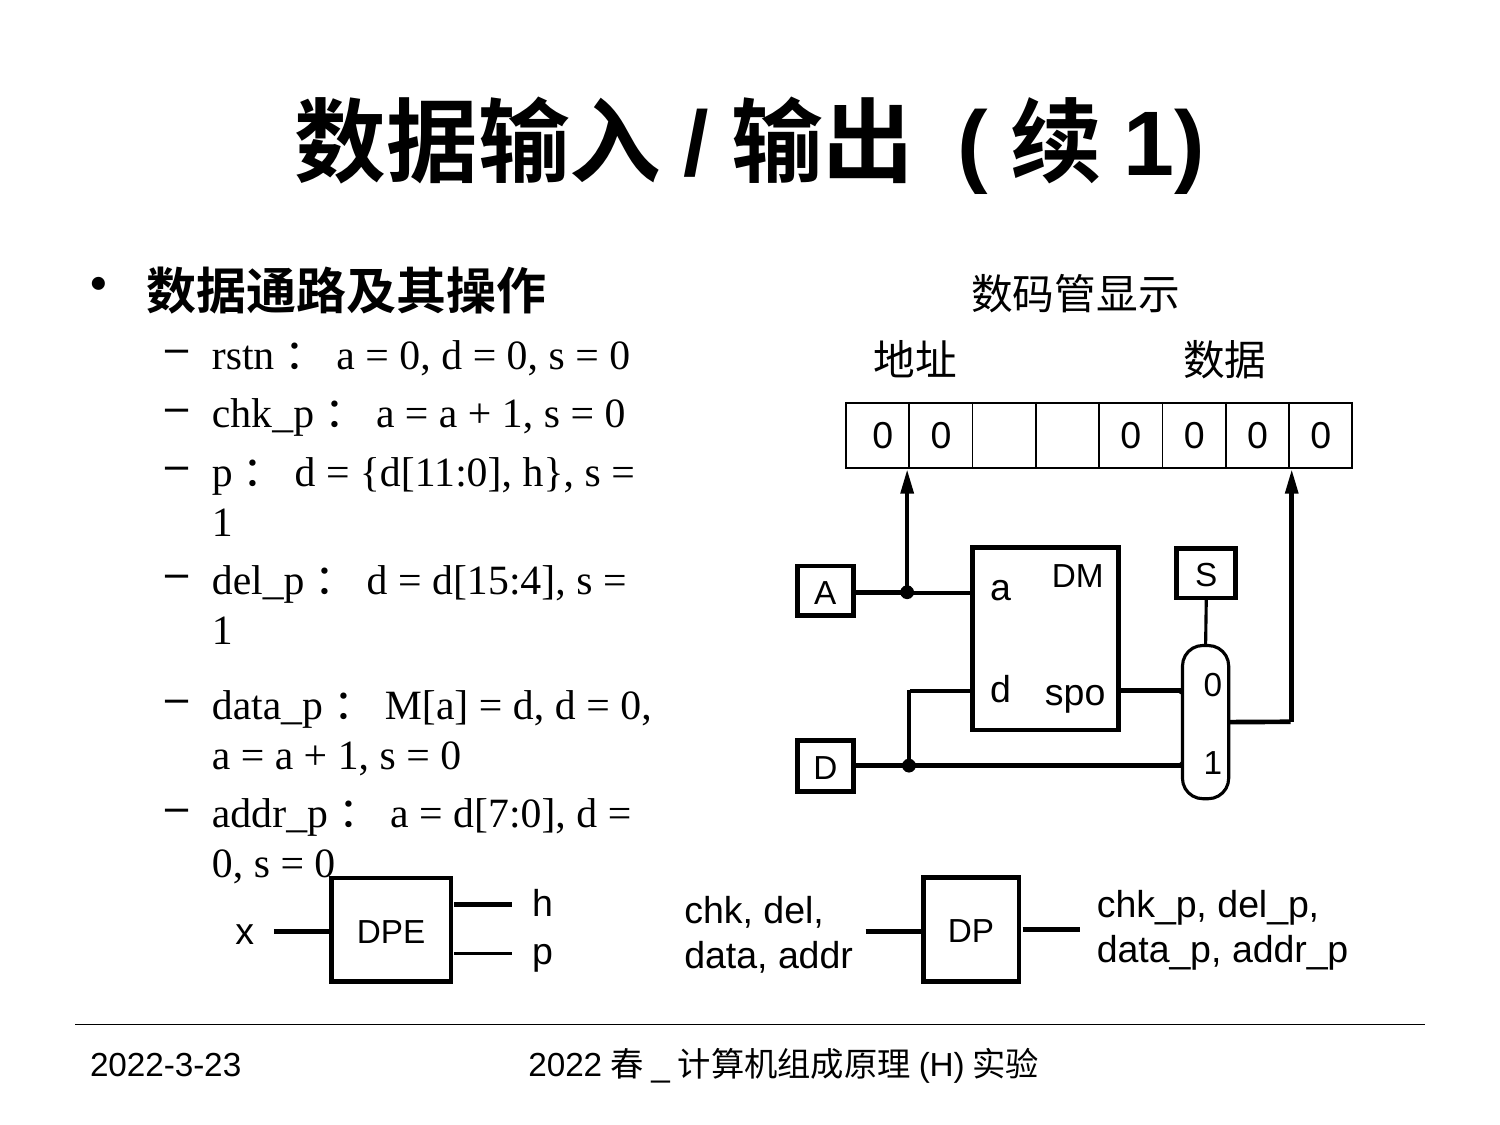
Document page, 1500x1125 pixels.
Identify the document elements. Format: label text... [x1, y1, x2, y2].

list 数据通路及其操作 rstn：a = 0, d = 0, s = 0 chk_p：a = a + 1, s = 0 p：d = {d[11:0], h}, s = 1 del_p：d = d[15:4], s = 1 data_p：M[a] = d, d = 0, a = a + 1, s = 0 addr_p：a = d[7:0], d = 0, s = 0 [75, 251, 673, 846]
text_box 0 1 [1182, 774, 1229, 799]
text_box 数码管显示 [926, 260, 1224, 326]
text_box 地址 [844, 326, 987, 392]
text_box S [1184, 548, 1236, 598]
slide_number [74, 1024, 426, 1103]
table_header 0 [1227, 404, 1288, 467]
text_box 0 1 [1186, 645, 1229, 690]
footer 2022春_计算机组成原理(H)实验 [426, 1024, 1151, 1103]
table_header 0 [910, 404, 972, 467]
title 数据输入/输出 (续1) [75, 45, 1425, 233]
table_header 0 [1100, 404, 1162, 467]
table_header [973, 404, 1035, 467]
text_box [661, 877, 1389, 982]
slide_number [1162, 1024, 1426, 1103]
table_header 0 [847, 404, 908, 467]
text_box D [797, 740, 854, 792]
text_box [1179, 731, 1229, 766]
text_box 数据 [1157, 326, 1293, 392]
table_header 0 [1290, 404, 1351, 467]
text_box A [797, 565, 854, 616]
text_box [909, 546, 1182, 731]
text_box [235, 877, 554, 983]
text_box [1186, 690, 1229, 723]
table_header 0 [1163, 404, 1225, 467]
table_header [1037, 404, 1098, 467]
